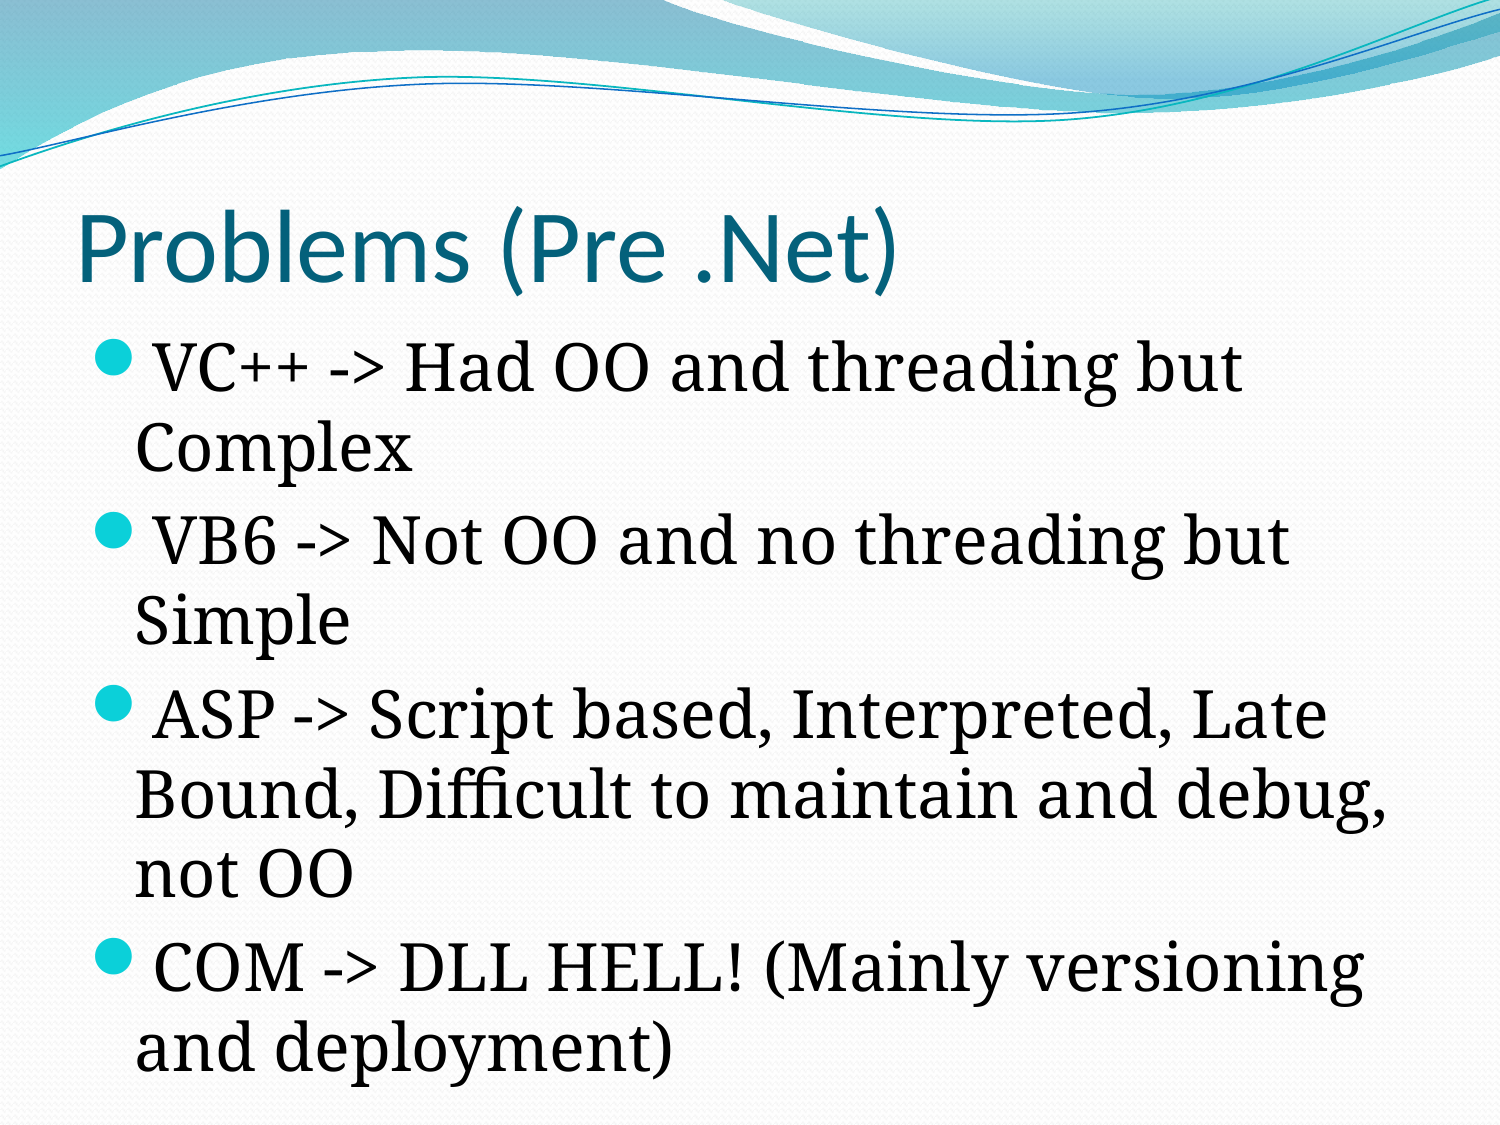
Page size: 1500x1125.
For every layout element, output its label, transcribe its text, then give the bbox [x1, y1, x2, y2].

list VC++ -> Had OO and threading but Complex VB6 -> Not OO and no threading but Simple ASP -> Script based, Interpreted, Late Bound, Difficult to maintain and debug, not OO COM -> DLL HELL! (Mainly versioning and deployment) [75, 317, 1425, 1038]
title Problems (Pre .Net) [75, 115, 1425, 303]
